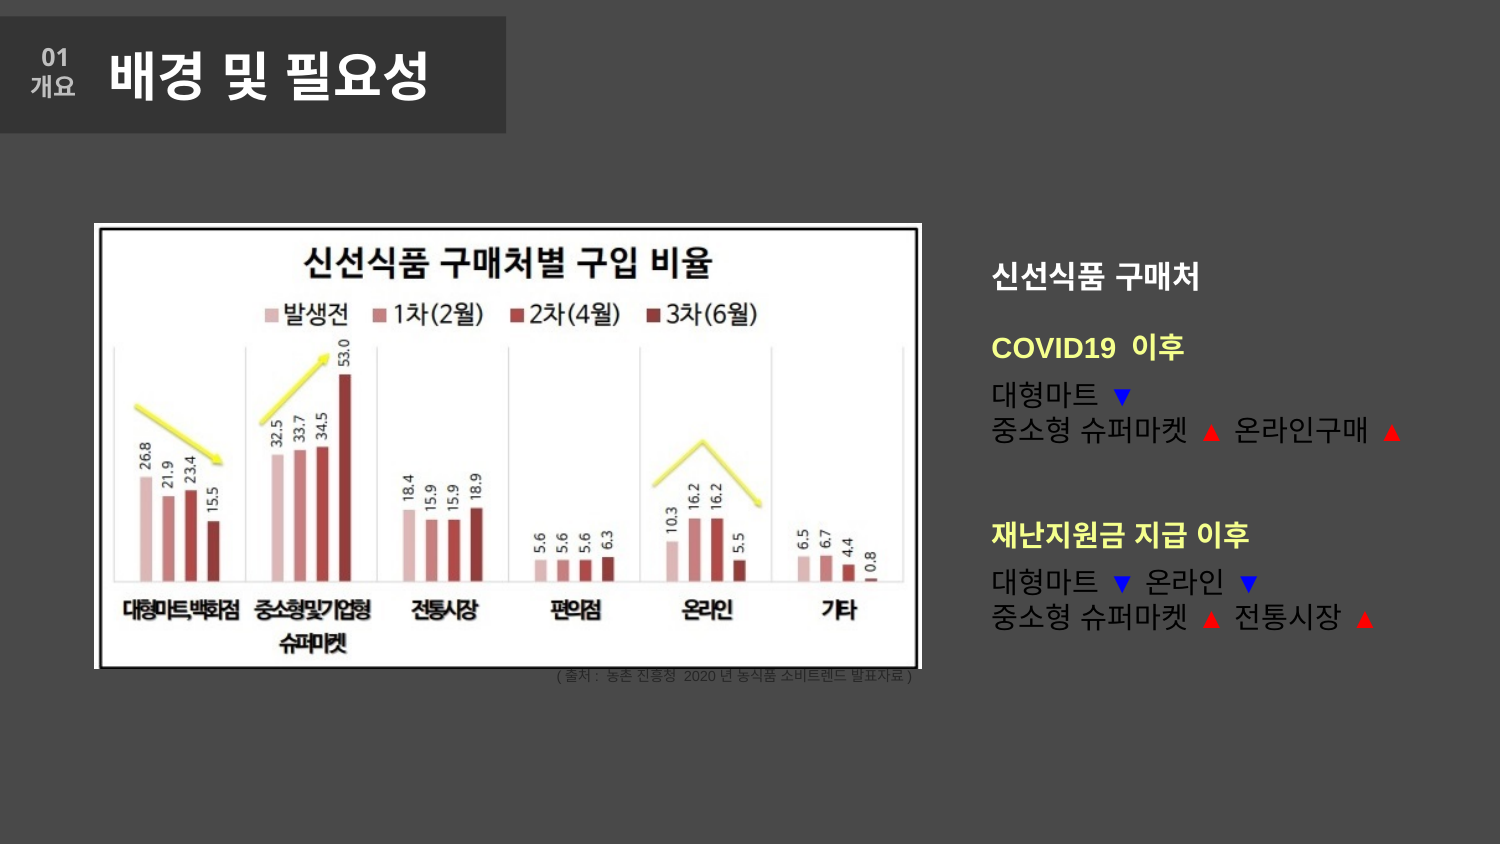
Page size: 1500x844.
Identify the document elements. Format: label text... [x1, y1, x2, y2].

title 배경 및 필요성 [94, 27, 1492, 122]
text_box 01 개요 [15, 34, 92, 110]
text_box 신선식품 구매처 COVID19 이후 대형마트 ▼ 중소형 슈퍼마켓 ▲ 온라인구매 ▲ 재난지원금 지급 이후 대형마트 ▼ 온라인 ▼ 중소형 슈퍼마켓 ▲ 전통시장 ▲ [953, 242, 1500, 650]
picture [93, 223, 922, 669]
text_box (출처: 농촌 진흥청 2020년 농식품 소비트렌드 발표자료) [362, 658, 927, 694]
text_box [0, 16, 507, 134]
